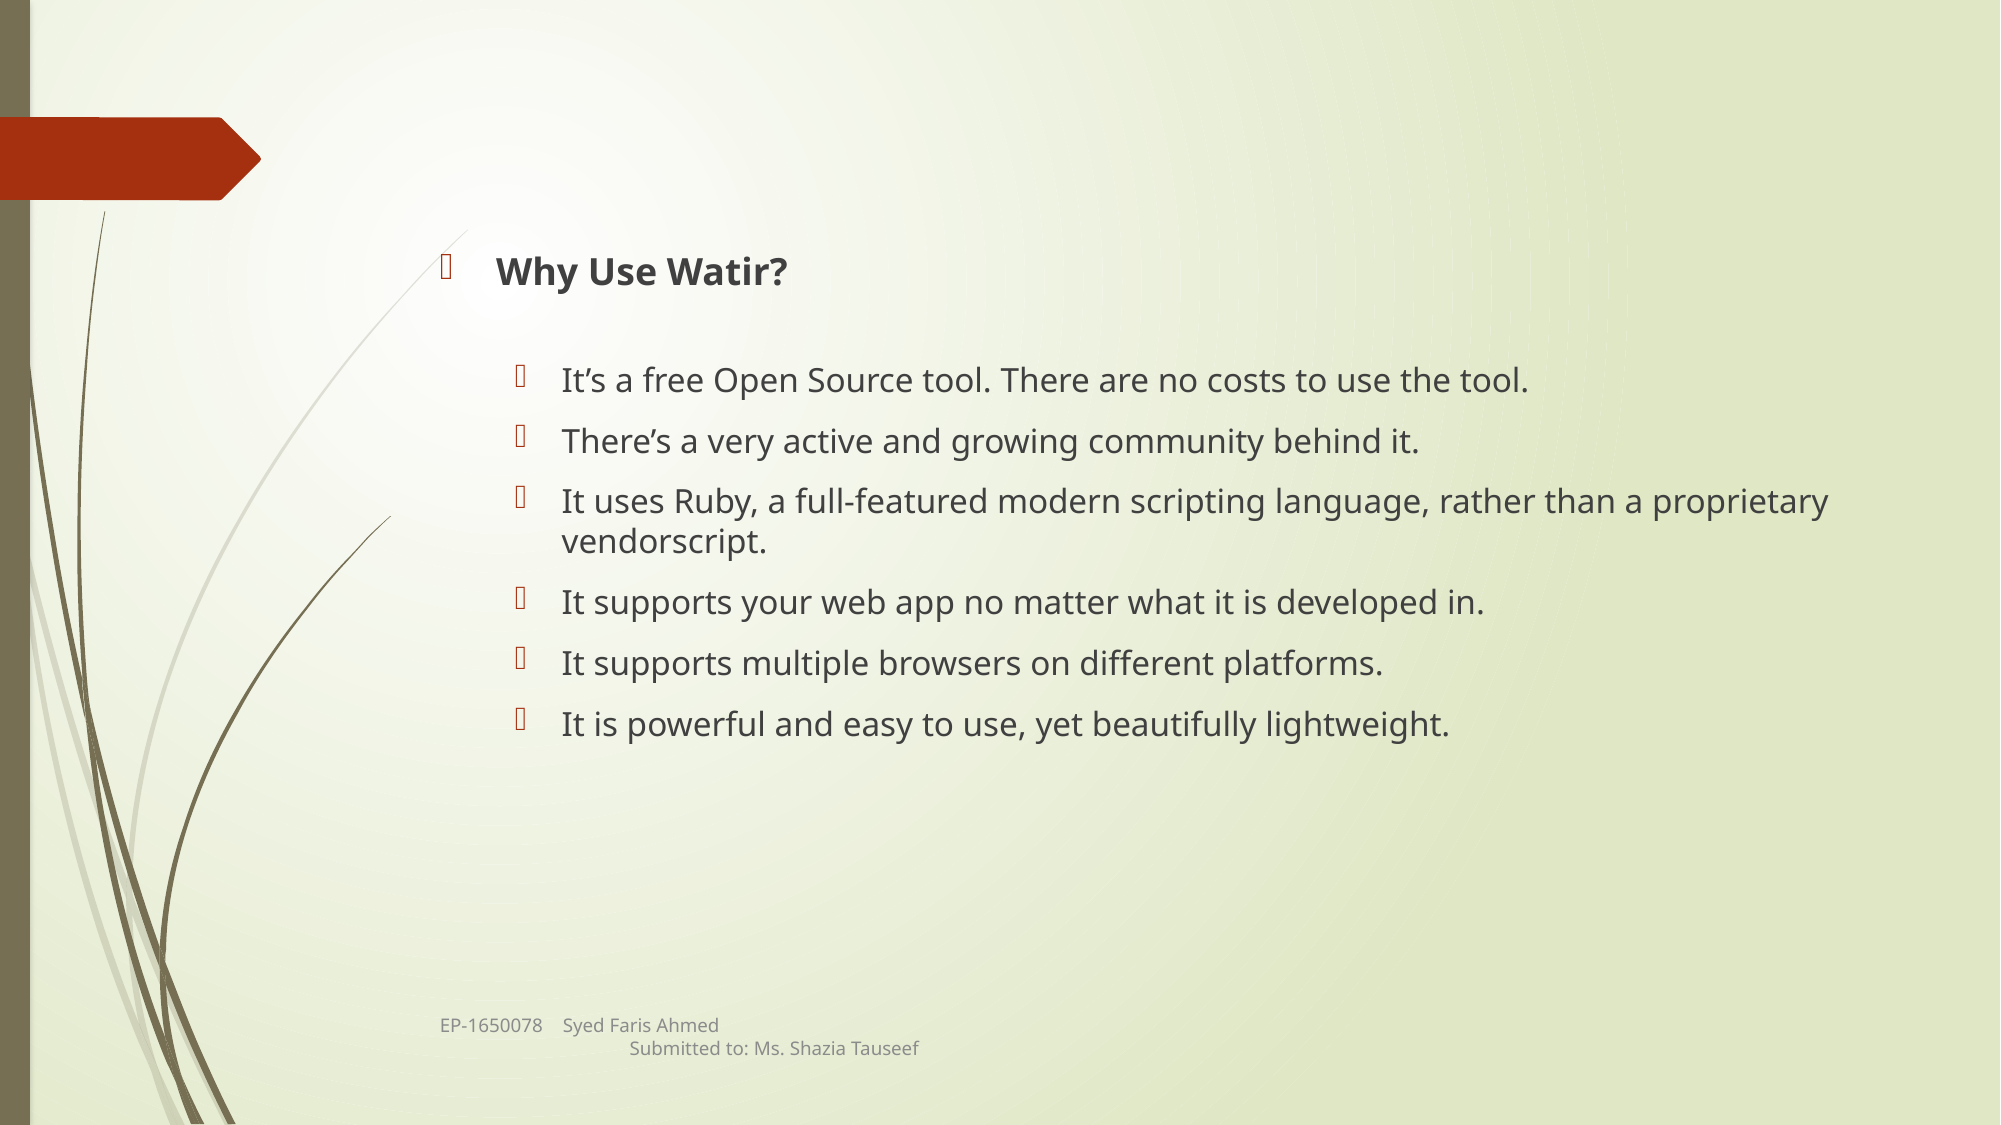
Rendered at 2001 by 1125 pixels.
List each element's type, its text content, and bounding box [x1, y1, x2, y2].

footer EP-1650078 Syed Faris Ahmed Submitted to: Ms. Shazia Tauseef [424, 1006, 1888, 1067]
list Why Use Watir? It’s a free Open Source tool. There are no costs to use the tool. There’s a very active and growing community behind it. It uses Ruby, a full-featured modern scripting language, rather than a proprietary vendorscript. It supports your web app no matter what it is developed in. It supports multiple browsers on different platforms. It is powerful and easy to use, yet beautifully lightweight. [424, 240, 1888, 970]
